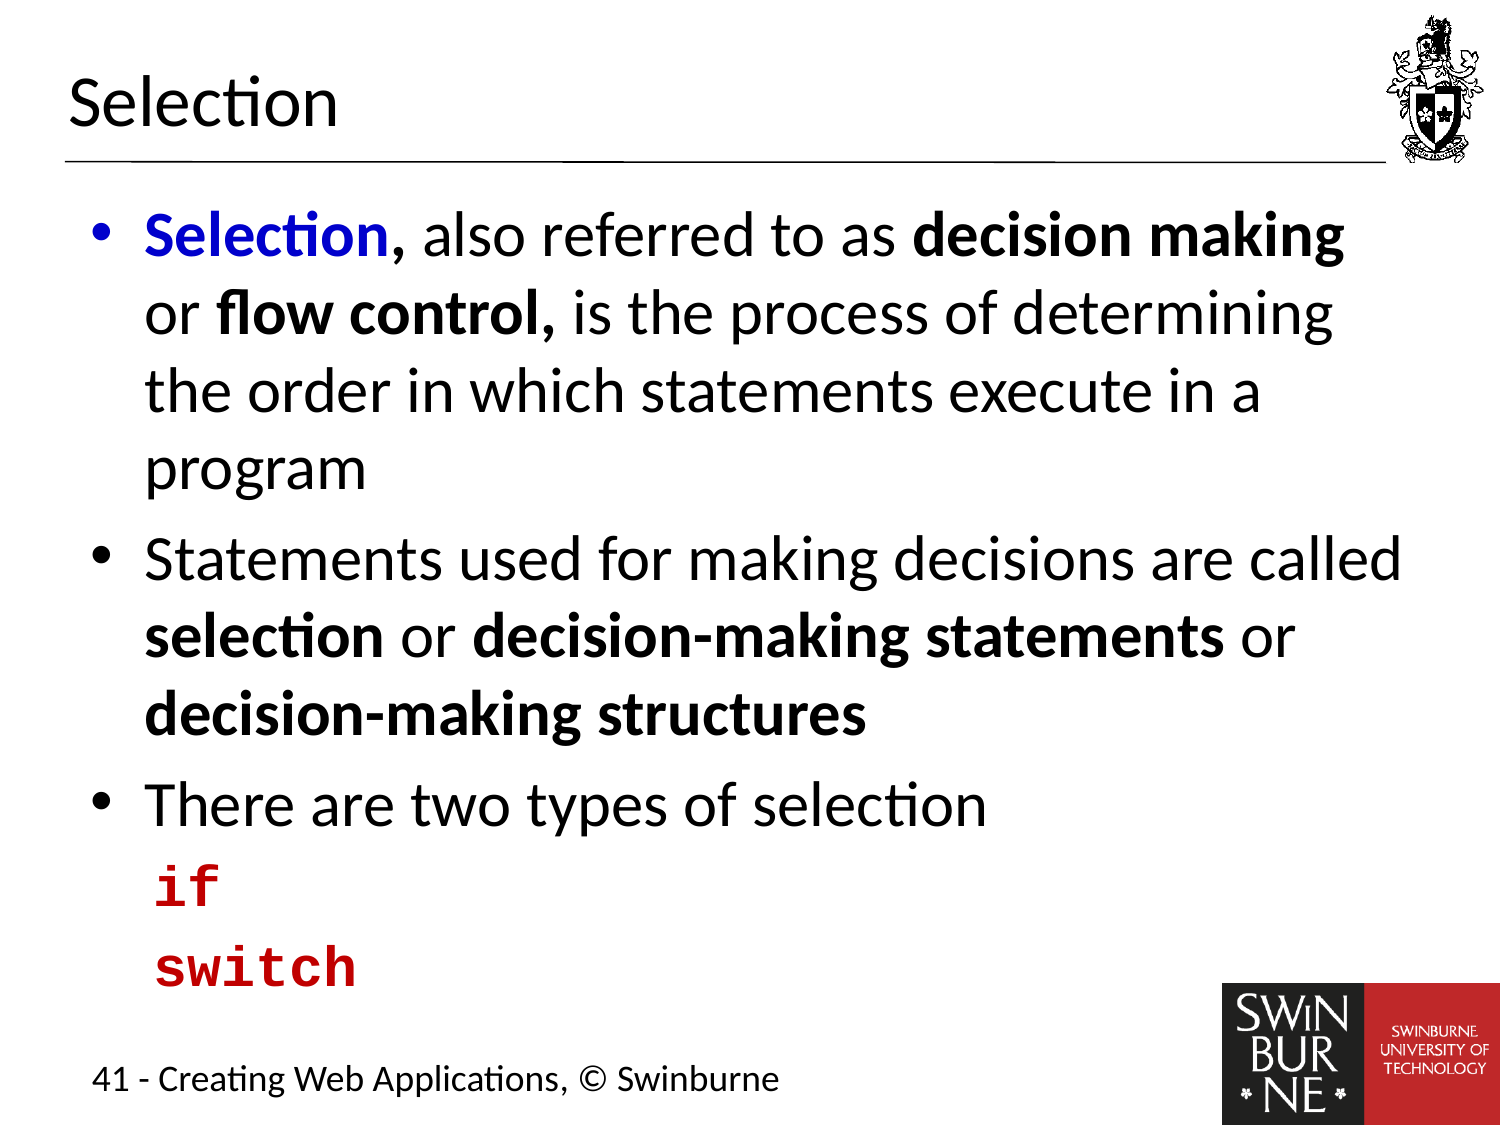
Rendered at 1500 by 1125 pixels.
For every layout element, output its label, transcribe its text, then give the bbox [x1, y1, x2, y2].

picture [1222, 983, 1500, 1125]
list Selection, also referred to as decision making or flow control, is the process of determining the order in which statements execute in a program Statements used for making decisions are called selection or decision-making statements or decision-making structures There are two types of selection if switch [75, 184, 1425, 1005]
picture [1386, 15, 1484, 163]
title Selection [53, 45, 1425, 149]
